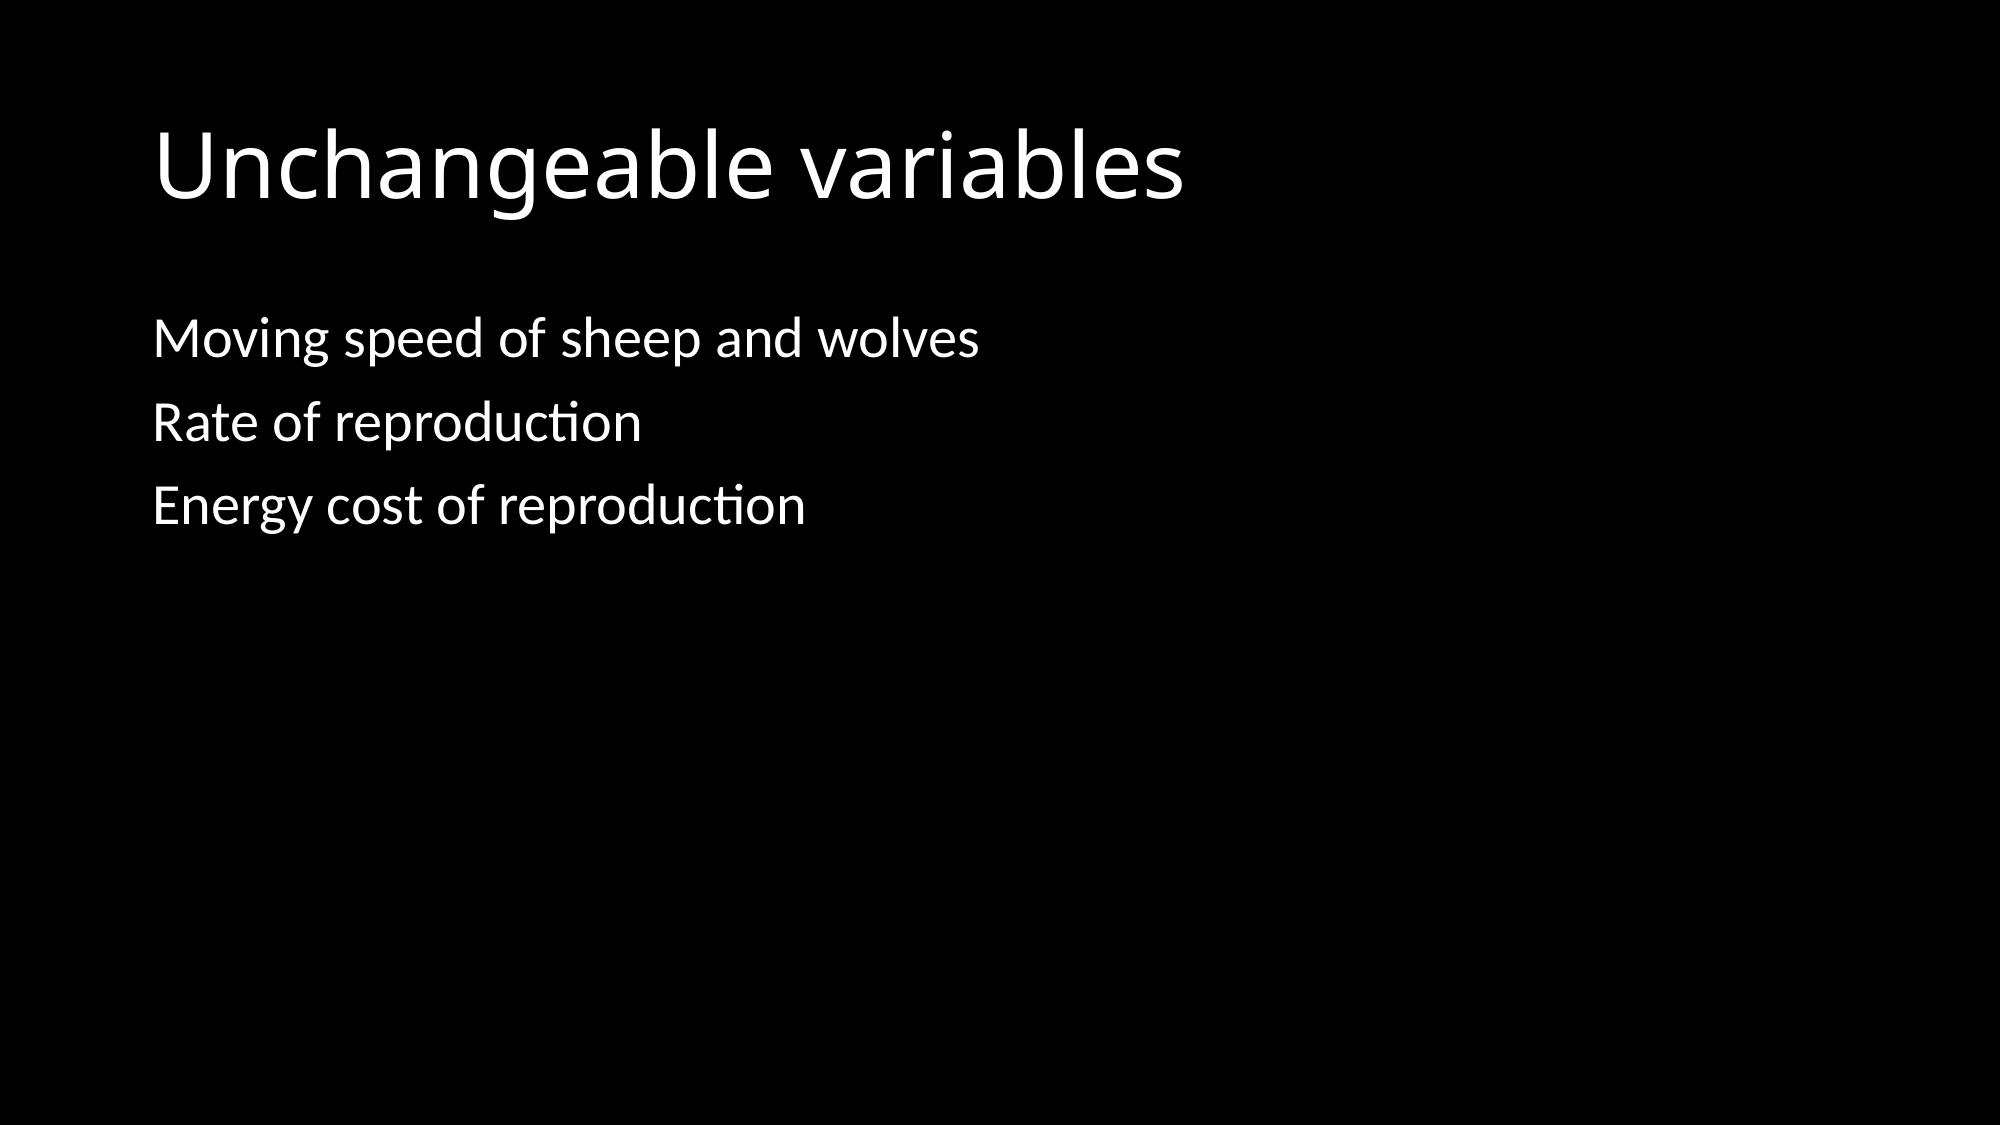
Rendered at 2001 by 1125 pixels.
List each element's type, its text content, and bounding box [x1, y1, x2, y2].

list Moving speed of sheep and wolves Rate of reproduction Energy cost of reproduction [137, 299, 1863, 1014]
title Unchangeable variables [137, 59, 1863, 278]
